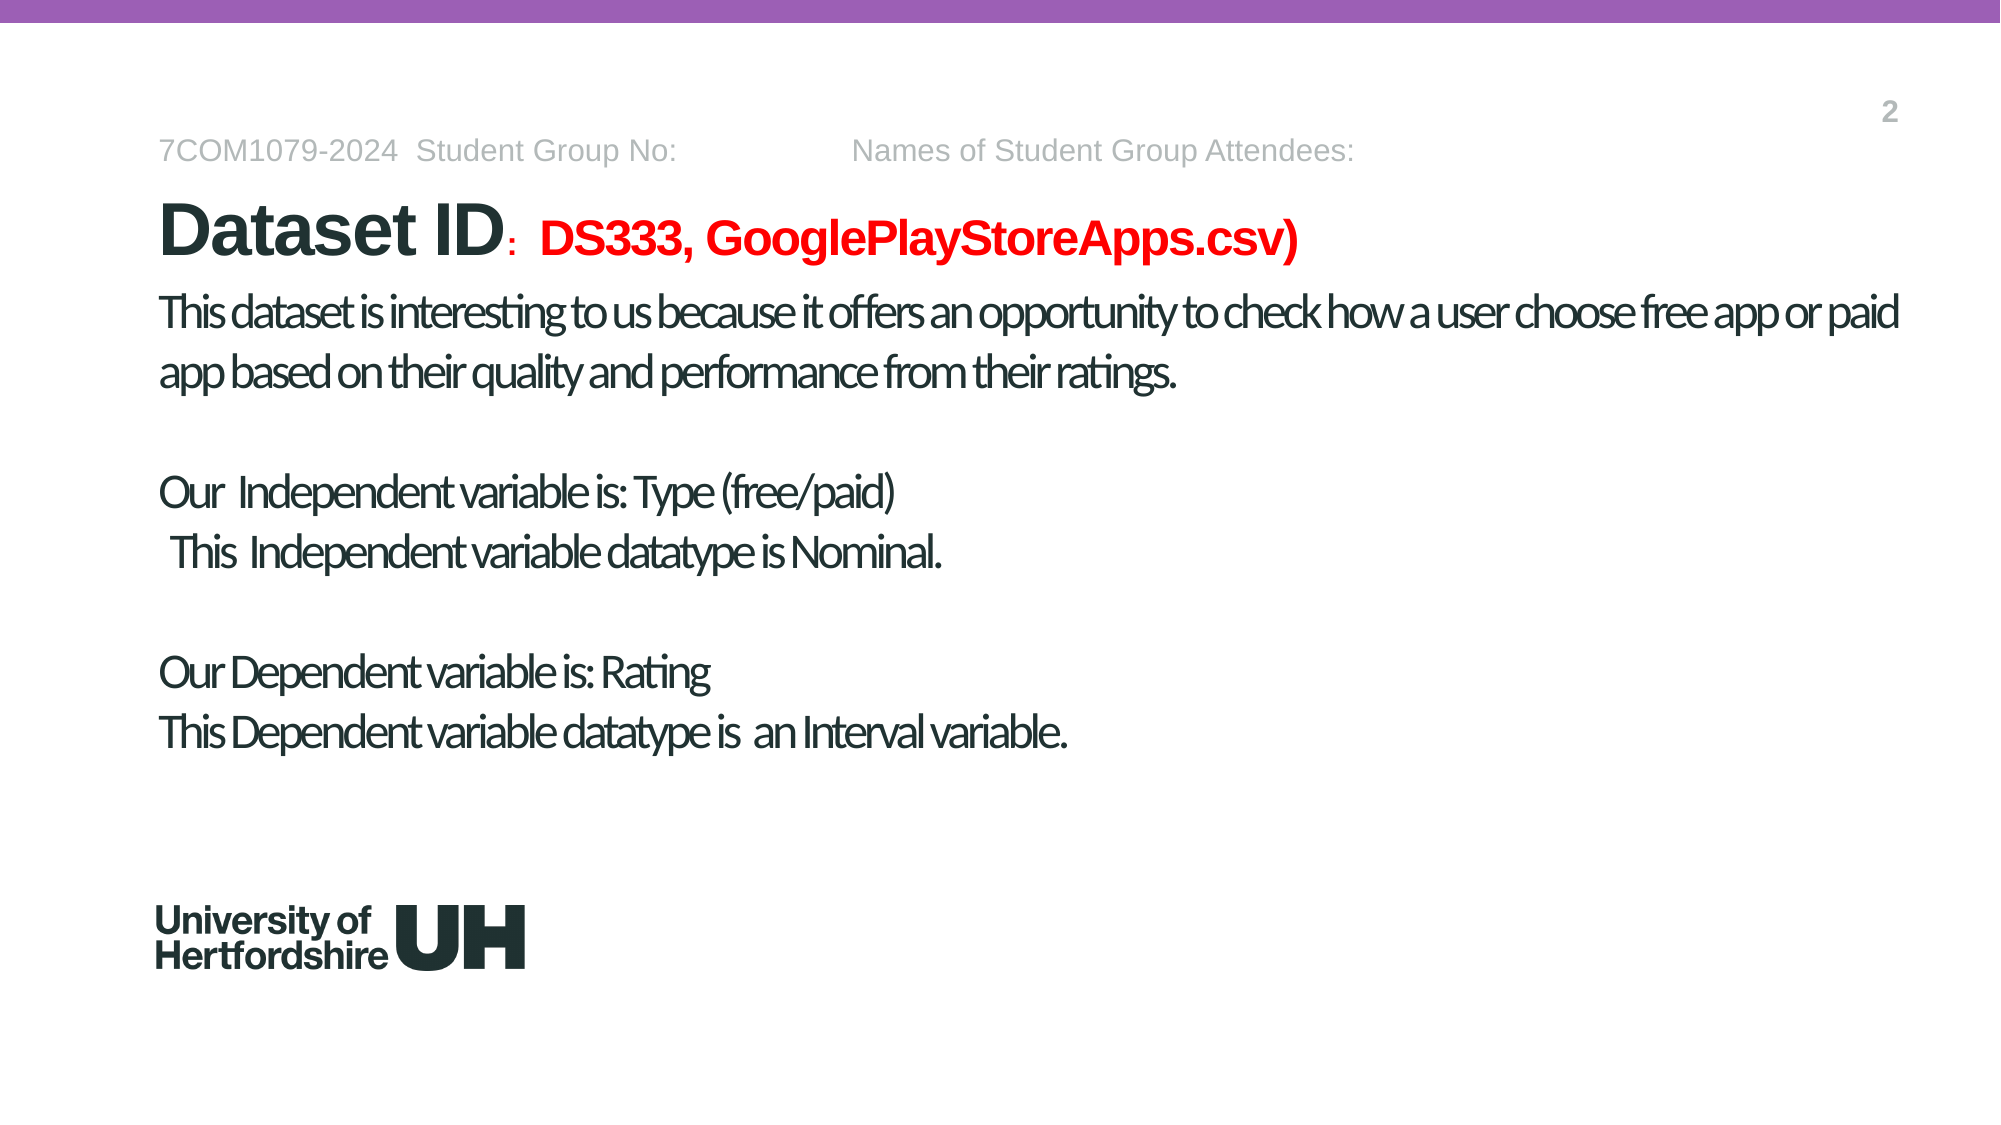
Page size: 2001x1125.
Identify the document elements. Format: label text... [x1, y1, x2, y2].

subtitle Dataset ID: DS333, GooglePlayStoreApps.csv) [158, 210, 1817, 278]
title This dataset is interesting to us because it offers an opportunity to check how a user choose free app or paid app based on their quality and performance from their ratings. Our Independent variable is: Type (free/paid) This Independent variable datatype is Nominal. Our Dependent variable is: Rating This Dependent variable datatype is an Interval variable. [158, 278, 1959, 722]
slide_number 2 [1796, 91, 1900, 129]
footer 7COM1079-2024 Student Group No: Names of Student Group Attendees: [158, 129, 1656, 168]
